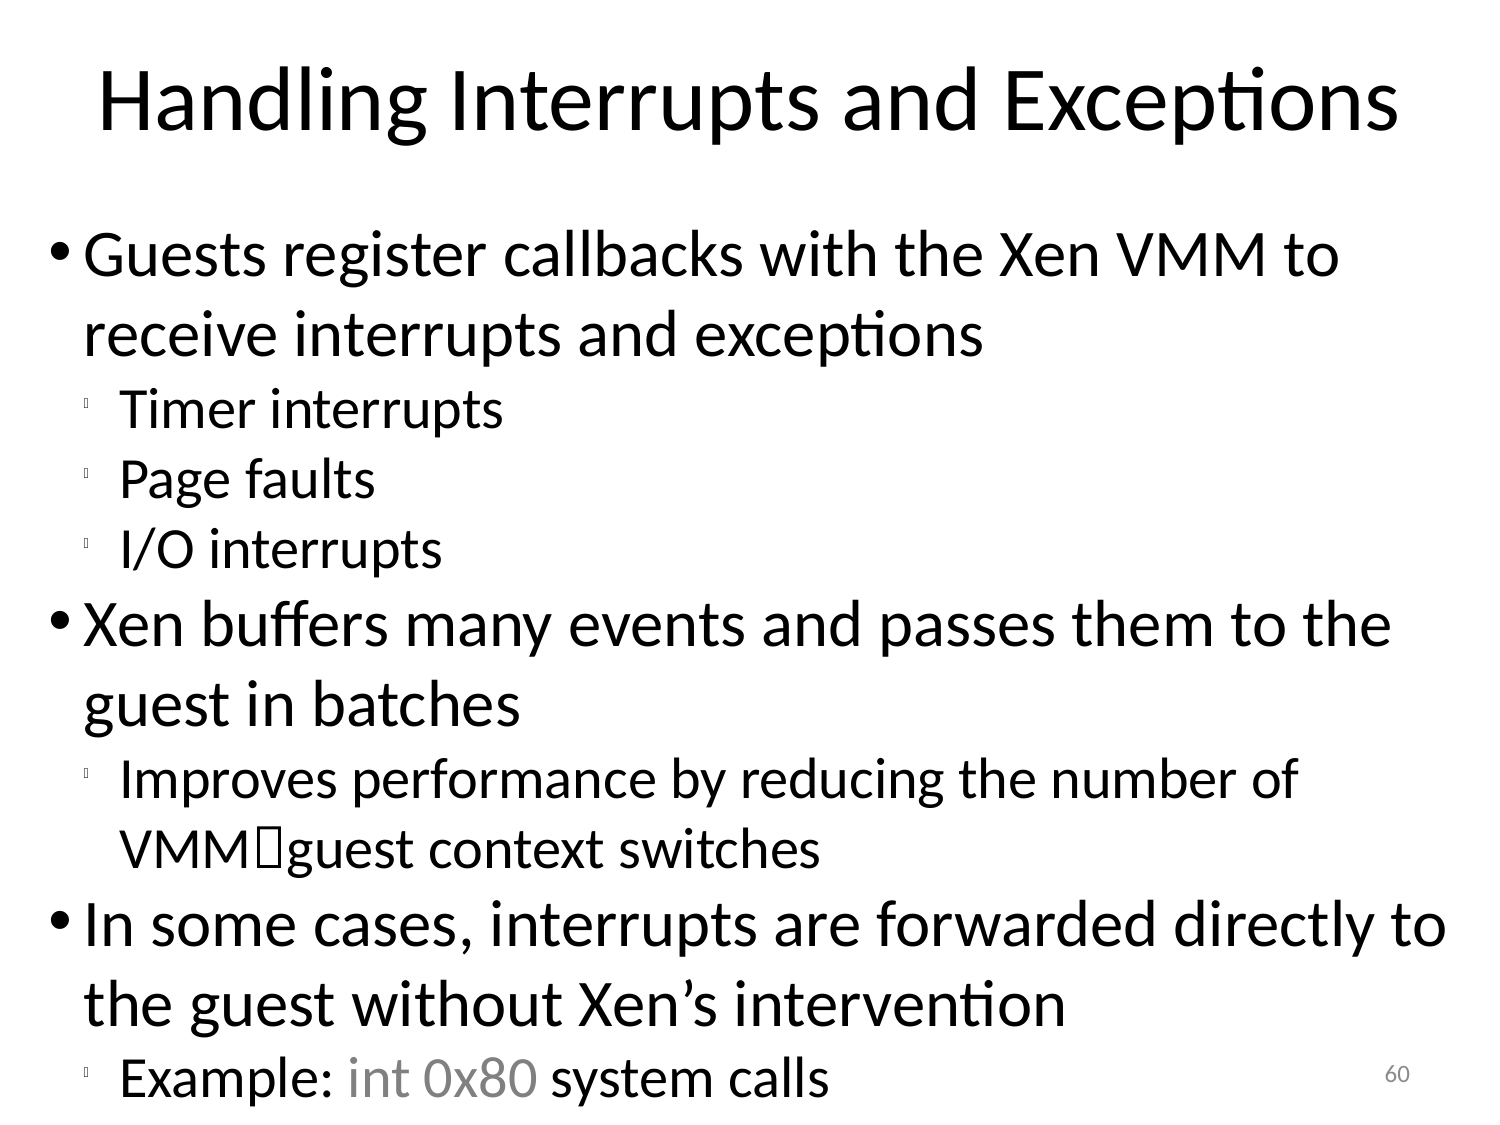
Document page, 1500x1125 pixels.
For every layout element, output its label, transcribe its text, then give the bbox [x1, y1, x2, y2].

text_box Handling Interrupts and Exceptions [75, 0, 1425, 188]
text_box Guests register callbacks with the Xen VMM to receive interrupts and exceptions Timer interrupts Page faults I/O interrupts Xen buffers many events and passes them to the guest in batches Improves performance by reducing the number of VMMguest context switches In some cases, interrupts are forwarded directly to the guest without Xen’s intervention Example: int 0x80 system calls [33, 202, 1467, 1041]
text_box <number> [1074, 1042, 1425, 1103]
